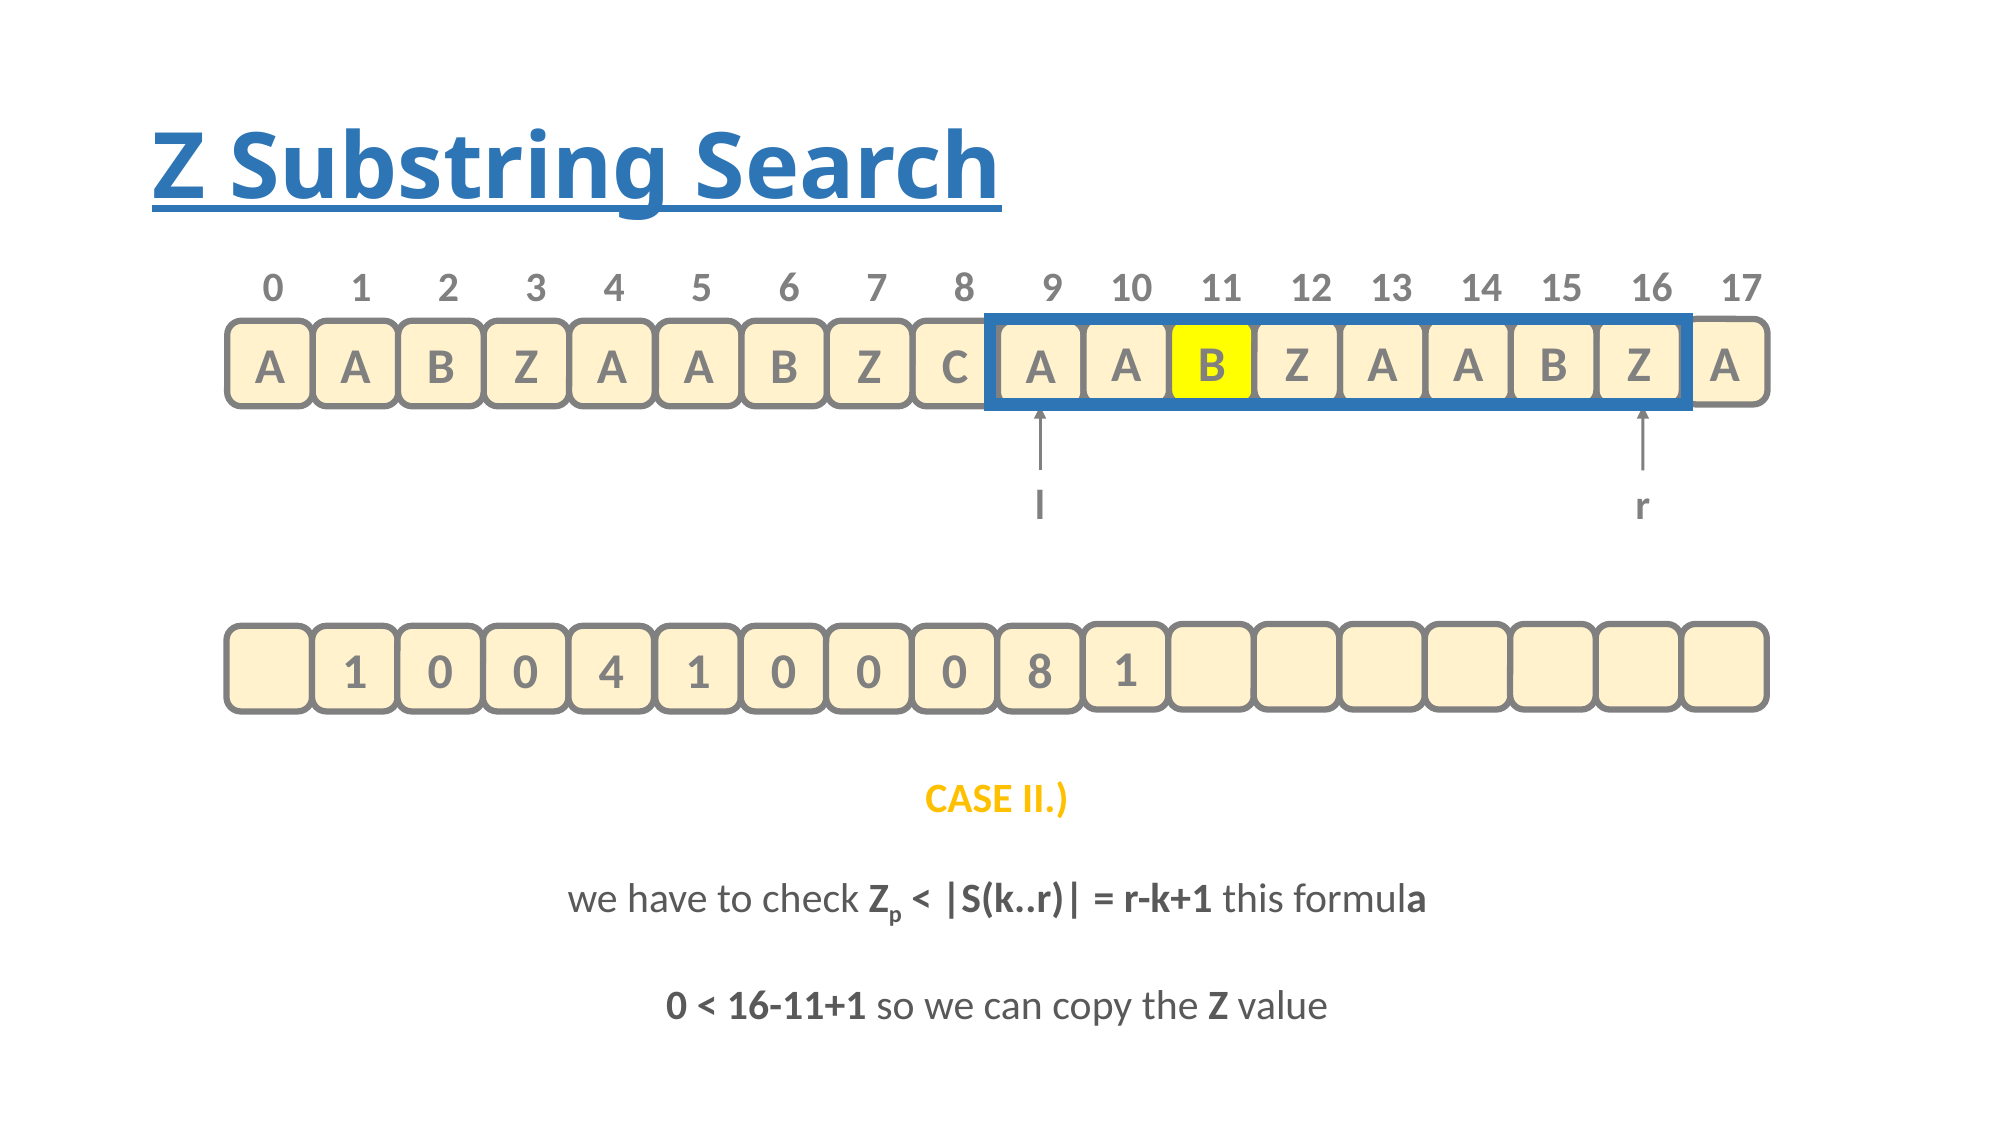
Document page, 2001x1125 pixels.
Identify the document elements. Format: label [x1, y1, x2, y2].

text_box [226, 252, 1800, 535]
text_box [552, 763, 1442, 1125]
title [137, 59, 1863, 278]
text_box [225, 622, 1768, 713]
